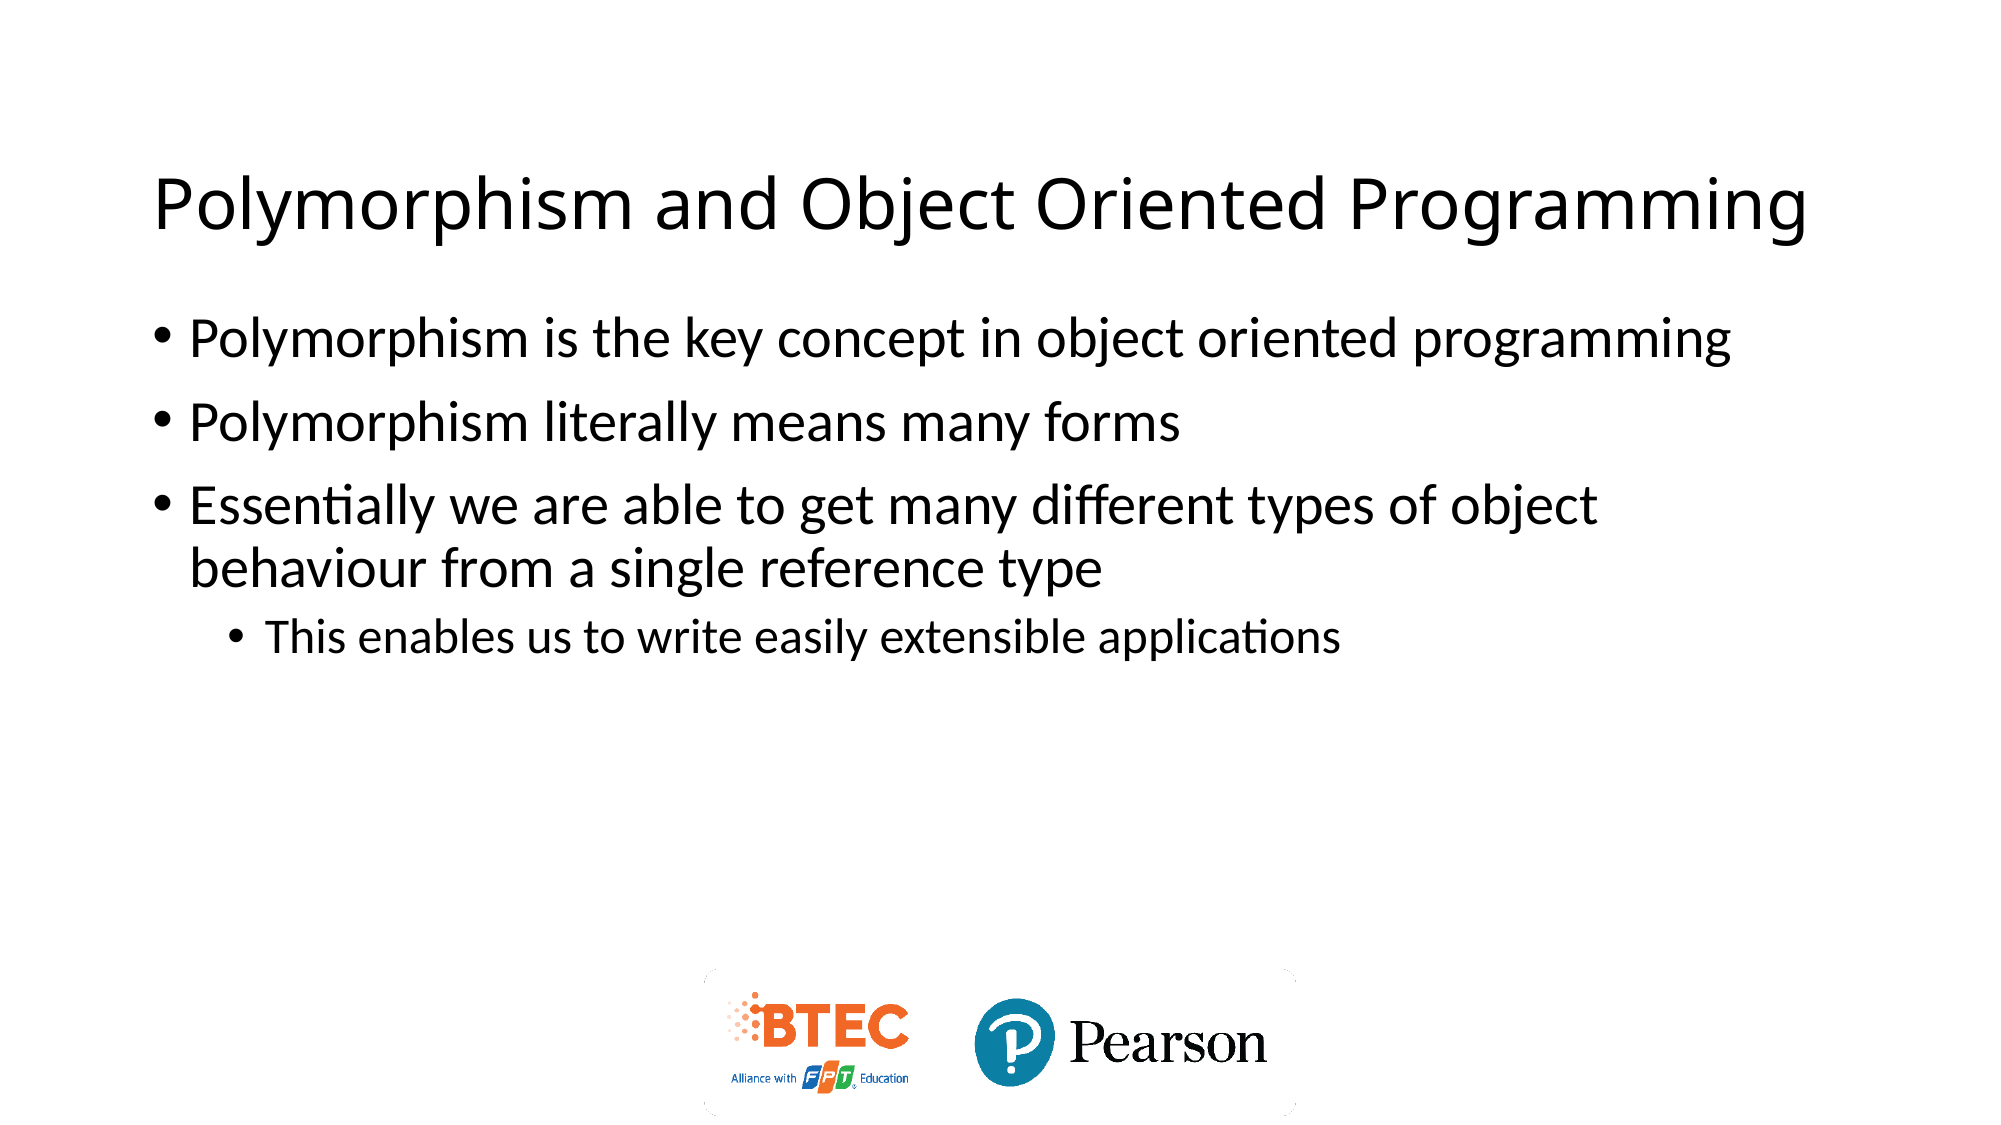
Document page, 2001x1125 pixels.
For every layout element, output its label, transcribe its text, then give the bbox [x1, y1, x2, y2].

title Polymorphism and Object Oriented Programming [137, 59, 1863, 278]
picture [990, 1015, 1040, 1062]
list Polymorphism is the key concept in object oriented programming Polymorphism literally means many forms Essentially we are able to get many different types of object behaviour from a single reference type This enables us to write easily extensible applications [137, 299, 1863, 1014]
picture [691, 1014, 1309, 1125]
